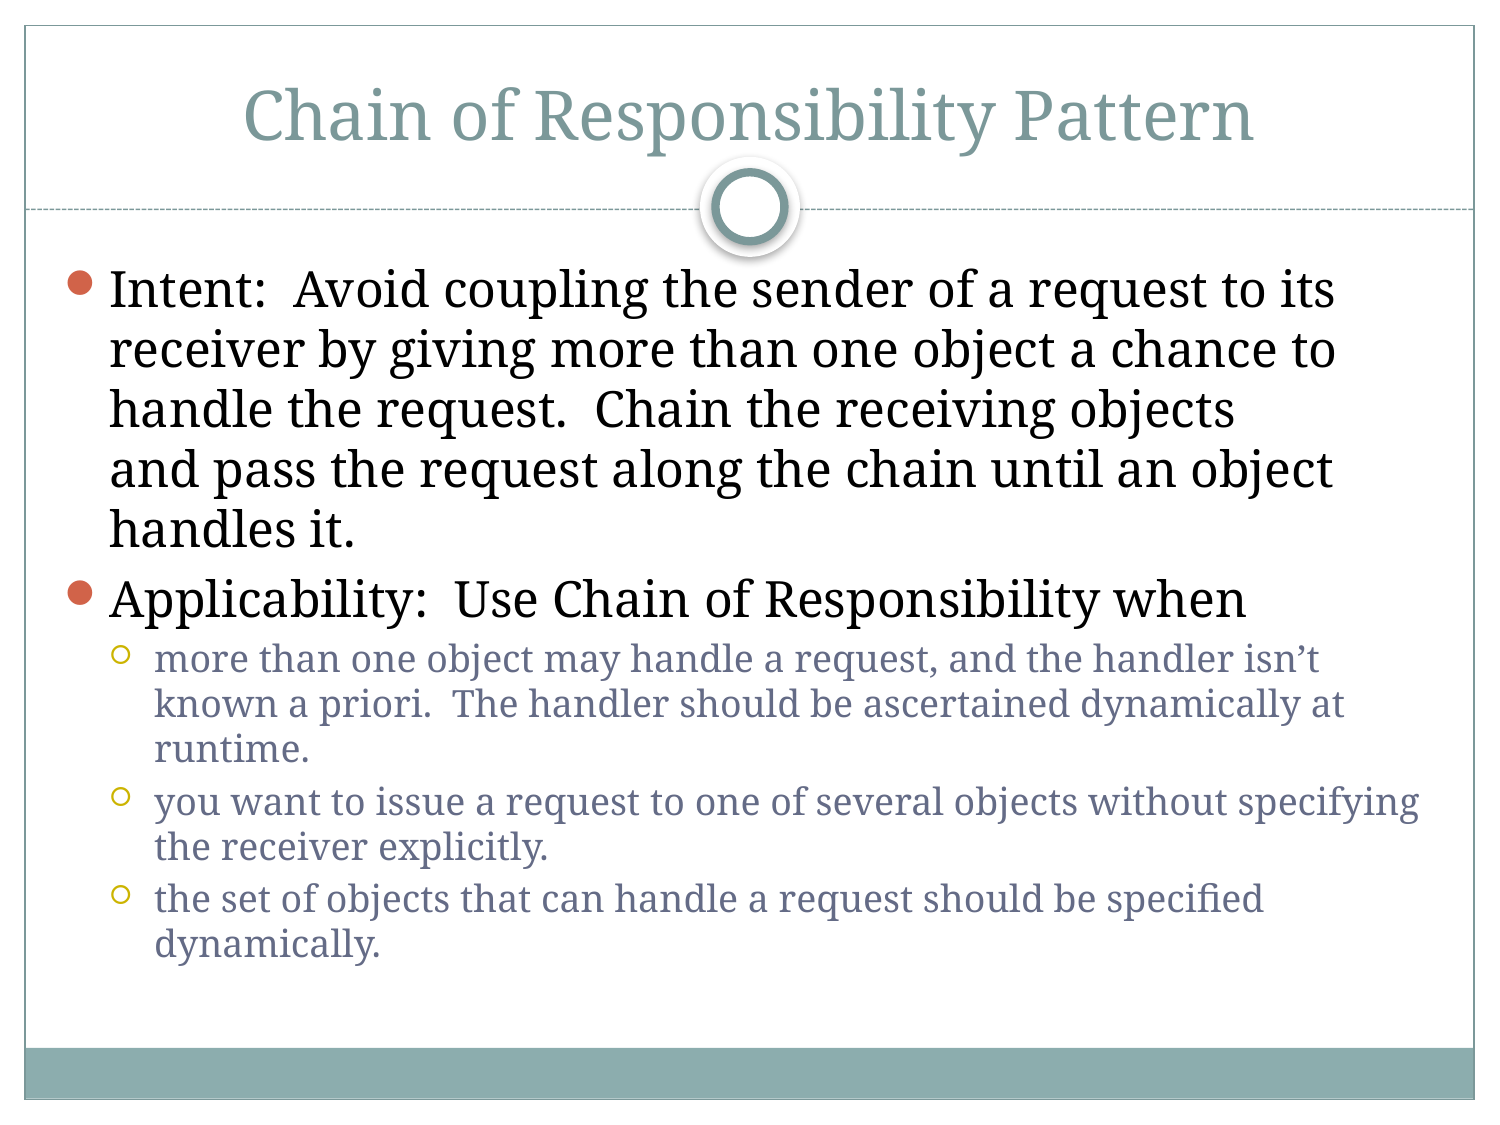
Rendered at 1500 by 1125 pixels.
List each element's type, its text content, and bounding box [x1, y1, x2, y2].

list Intent: Avoid coupling the sender of a request to its receiver by giving more than one object a chance to handle the request. Chain the receiving objects and pass the request along the chain until an object handles it. Applicability: Use Chain of Responsibility when more than one object may handle a request, and the handler isn’t known a priori. The handler should be ascertained dynamically at runtime. you want to issue a request to one of several objects without specifying the receiver explicitly. the set of objects that can handle a request should be specified dynamically. [49, 250, 1445, 1001]
title Chain of Responsibility Pattern [49, 37, 1450, 162]
